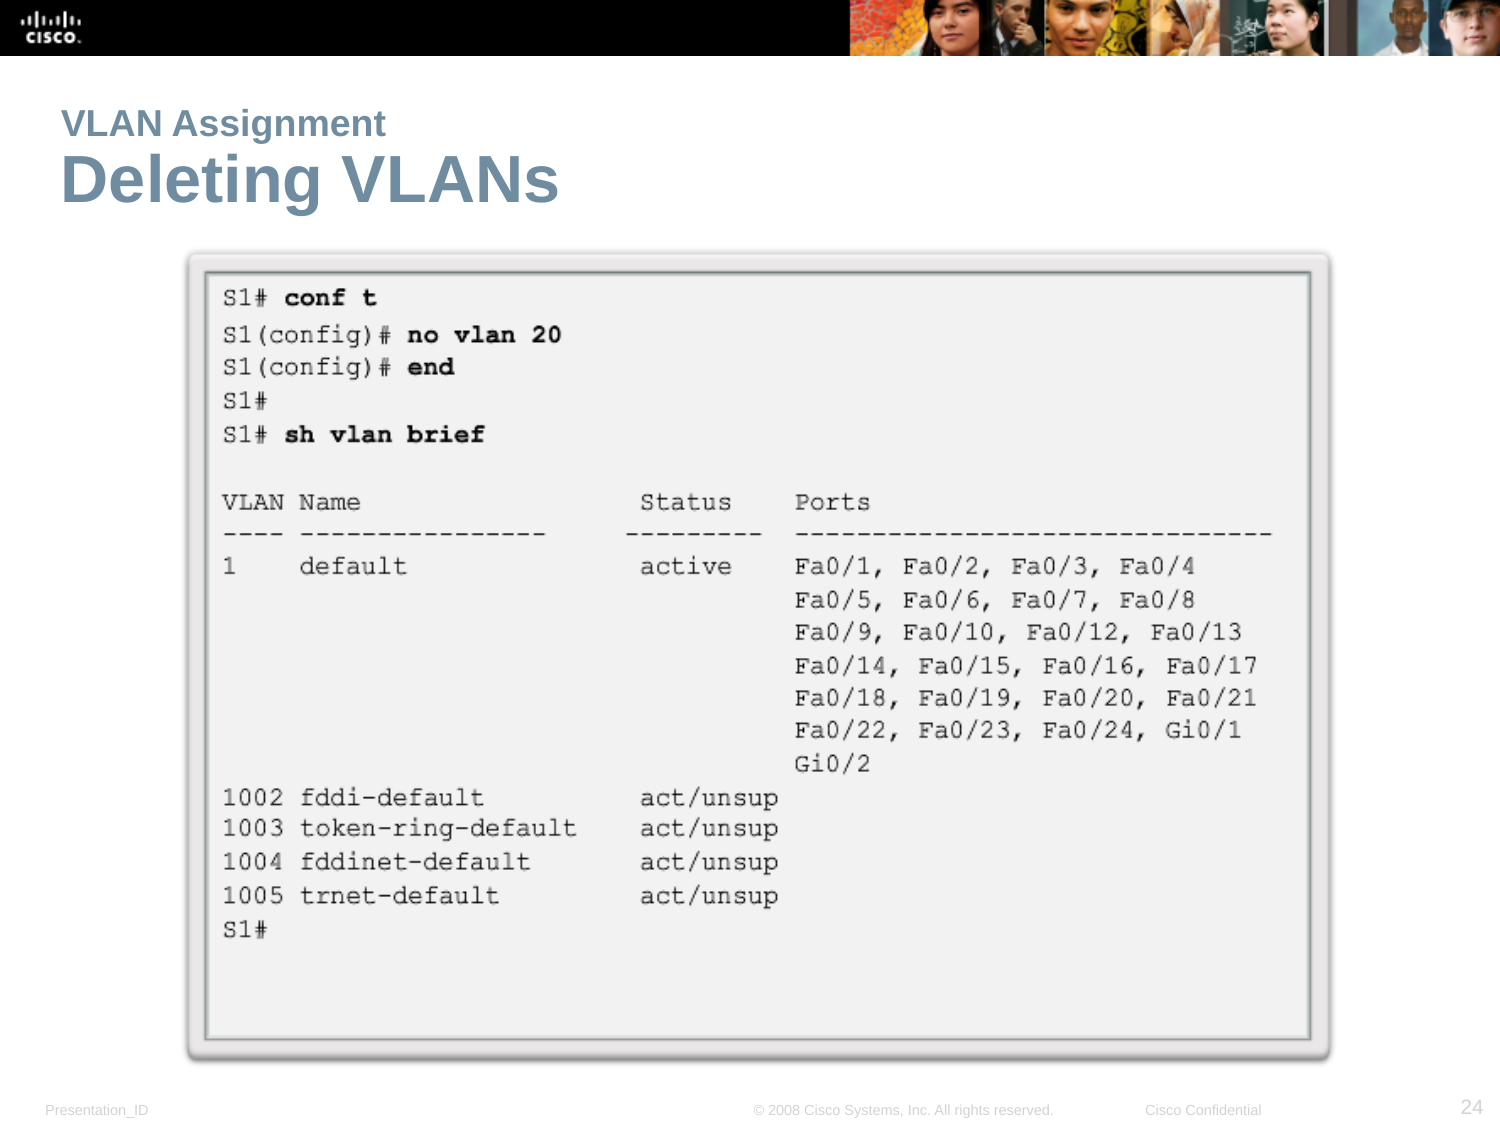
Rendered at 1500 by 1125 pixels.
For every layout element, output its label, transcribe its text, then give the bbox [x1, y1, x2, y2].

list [171, 237, 1342, 1076]
picture [0, 0, 1500, 56]
title VLAN Assignment Deleting VLANs [47, 85, 1384, 224]
